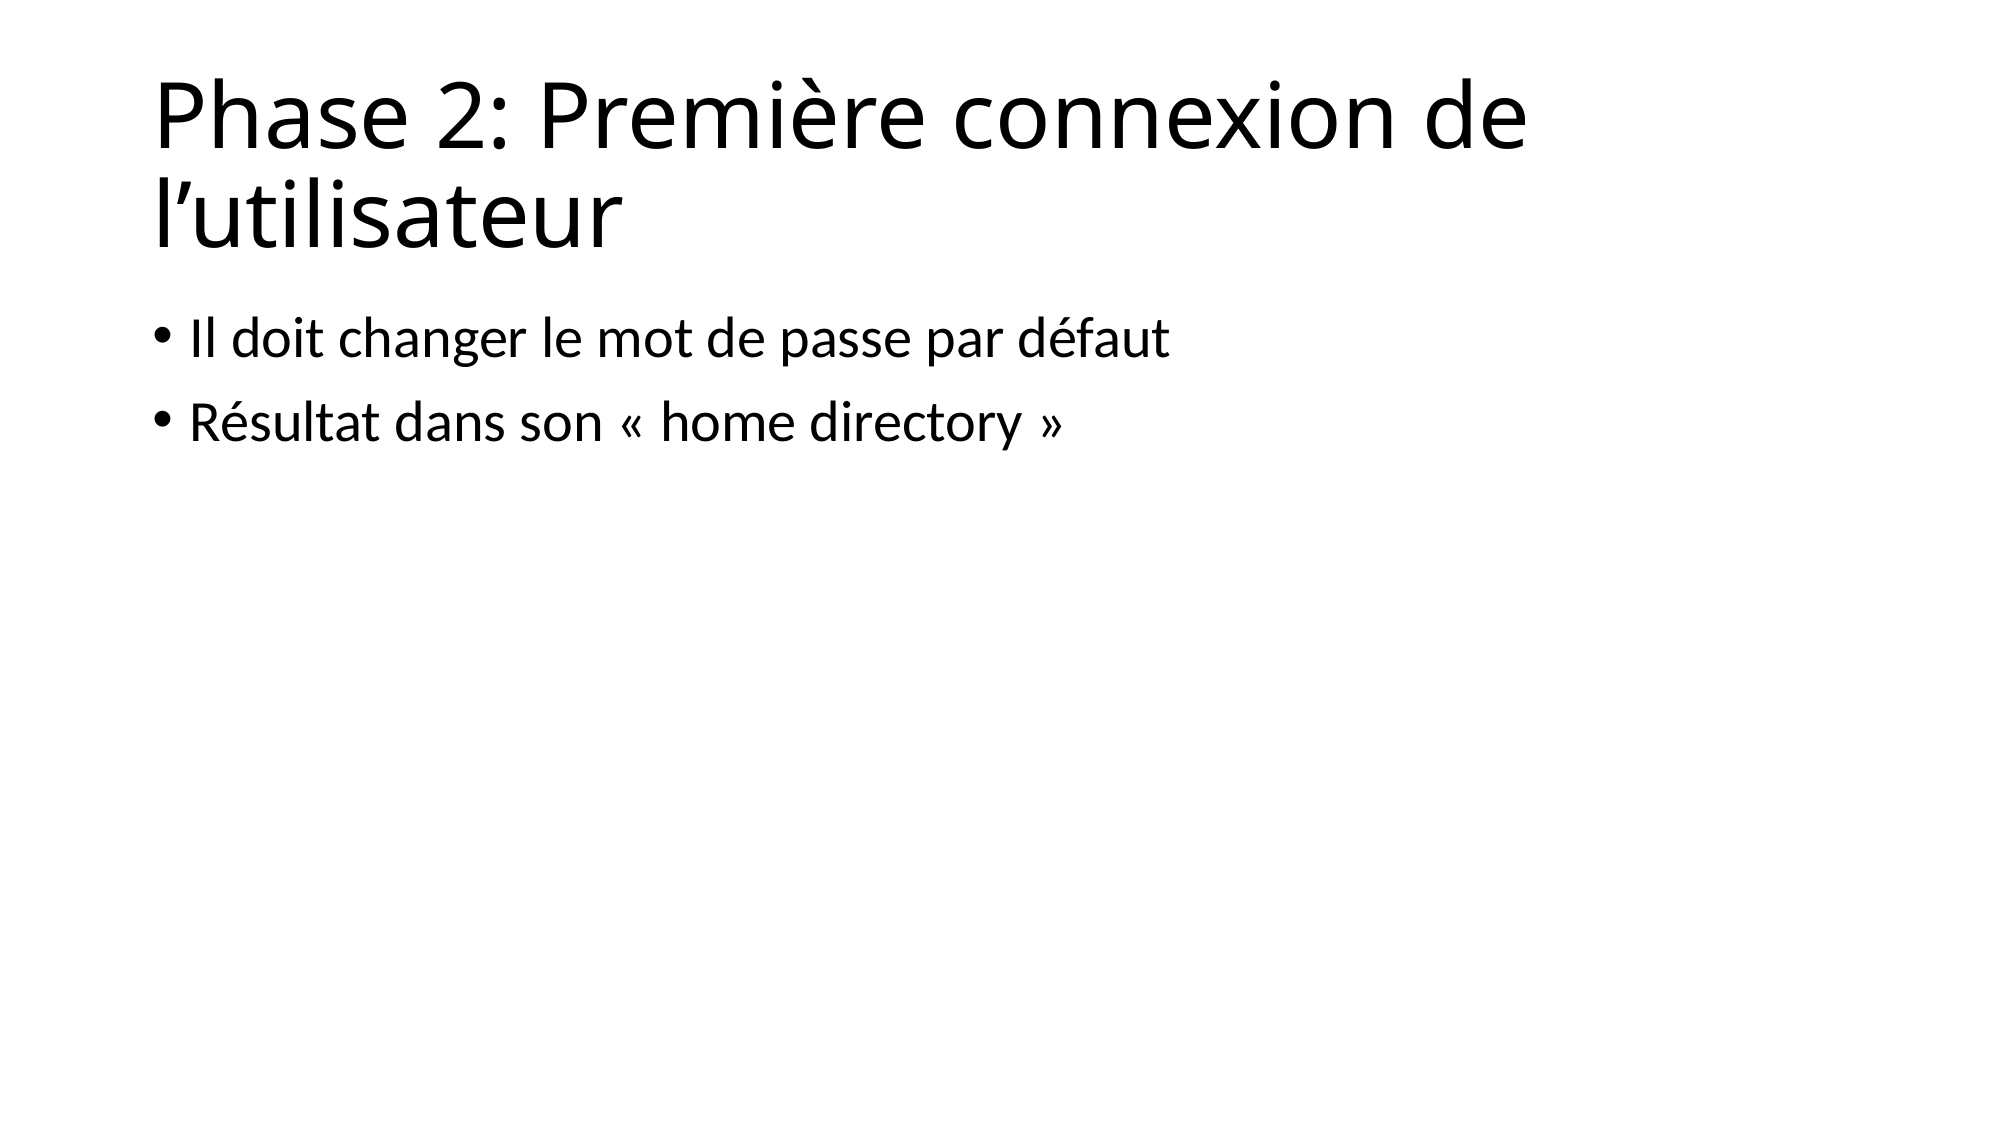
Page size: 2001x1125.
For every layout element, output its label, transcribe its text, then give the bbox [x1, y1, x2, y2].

list Il doit changer le mot de passe par défaut Résultat dans son « home directory » [137, 299, 1863, 1014]
title Phase 2: Première connexion de l’utilisateur [137, 59, 1863, 278]
